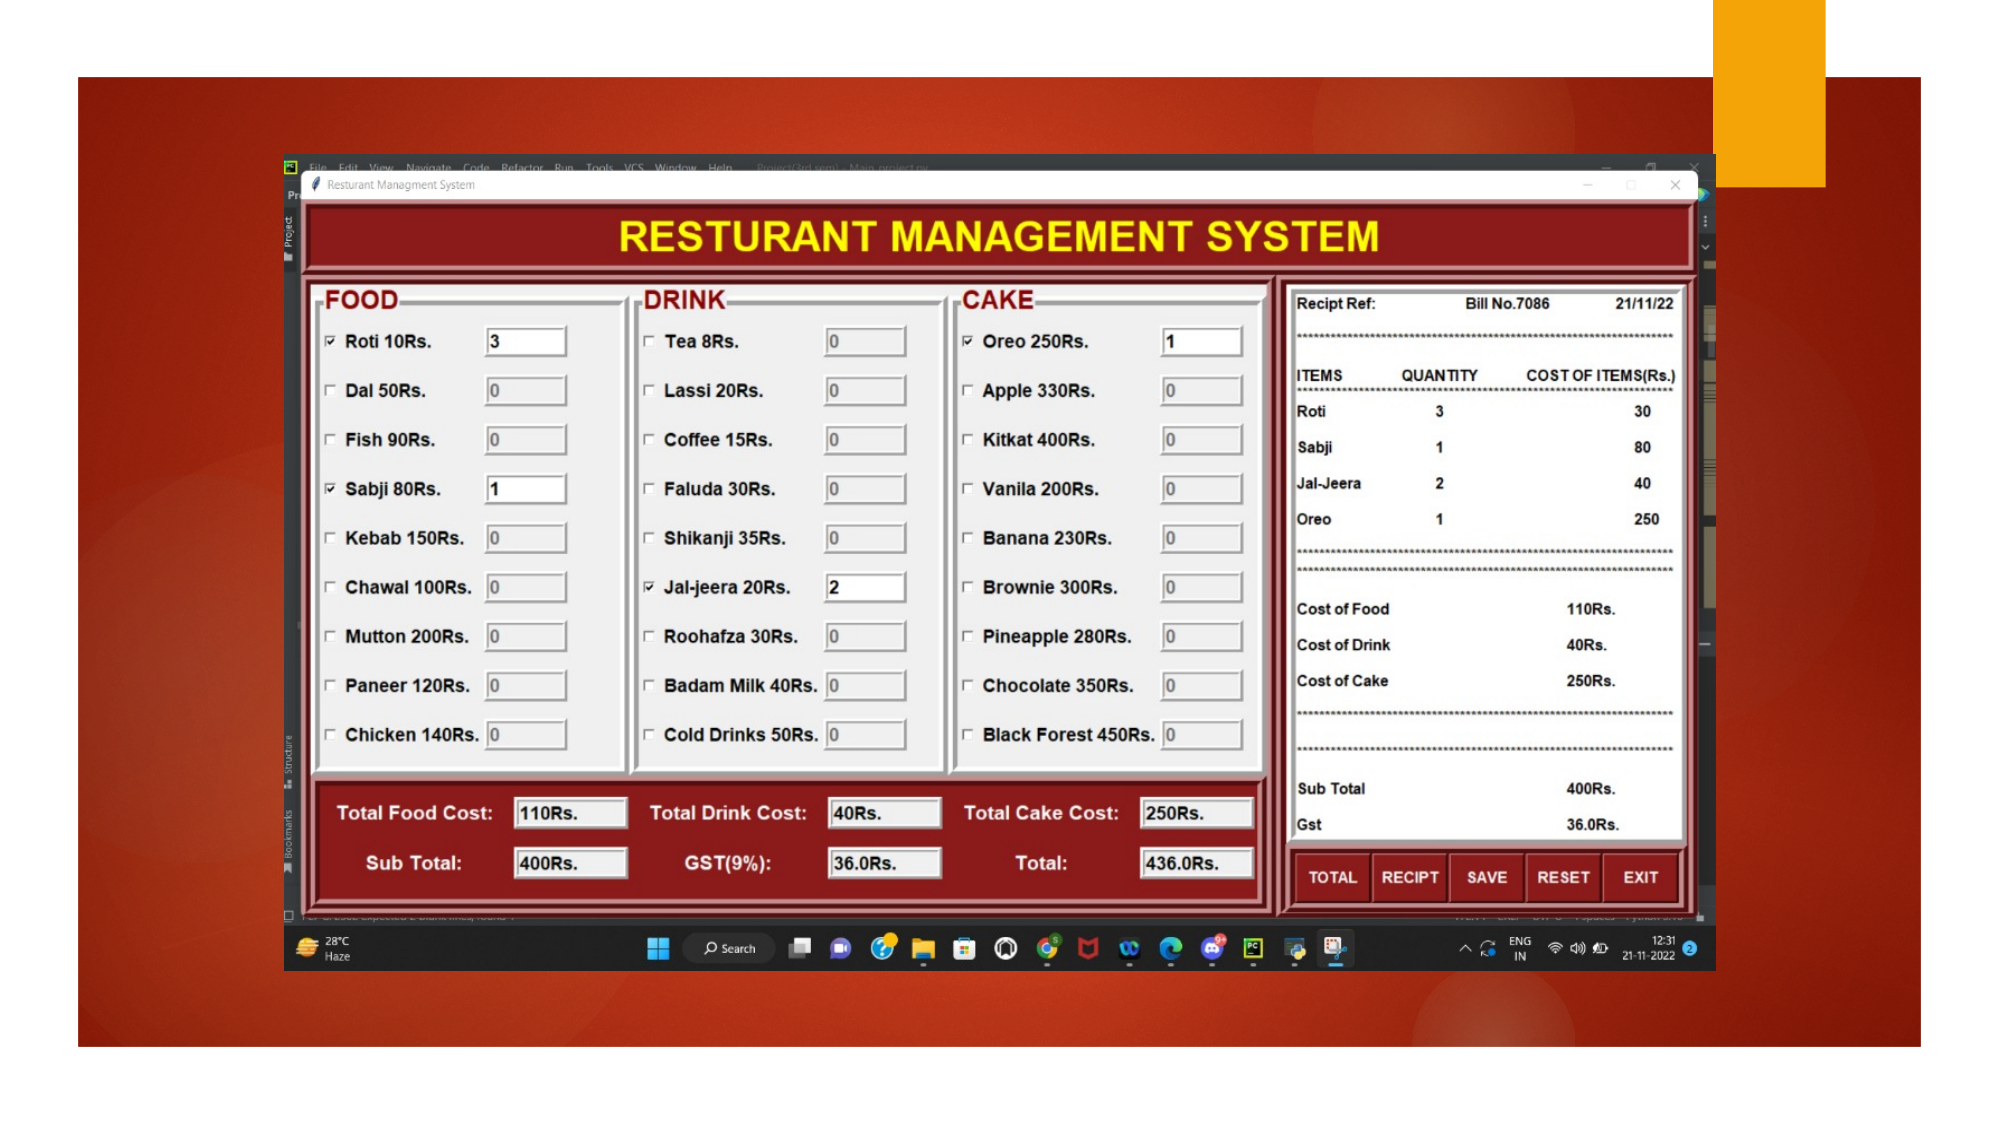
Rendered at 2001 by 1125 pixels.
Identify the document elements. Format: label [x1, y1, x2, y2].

picture [284, 154, 1716, 971]
